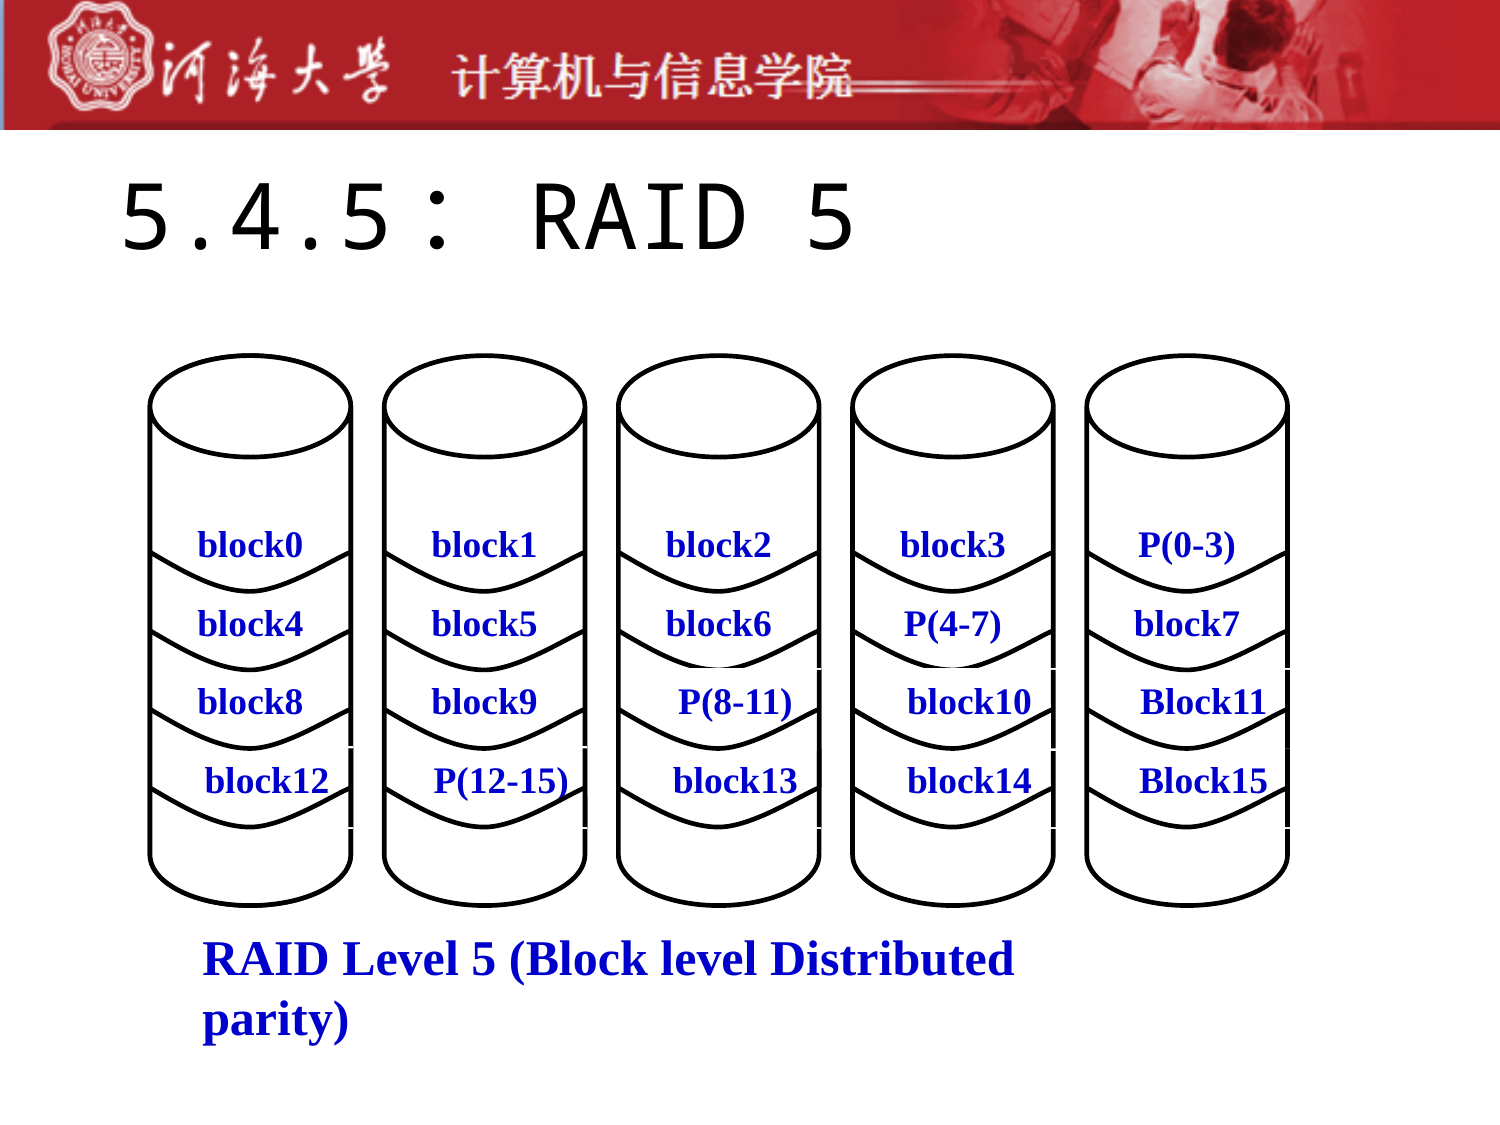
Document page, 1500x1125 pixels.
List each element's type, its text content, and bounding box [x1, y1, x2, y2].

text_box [149, 355, 1288, 906]
title 5.4.5：RAID 5 [103, 59, 1397, 278]
picture [0, 0, 1500, 130]
text_box RAID Level 5 (Block level Distributed parity) [187, 918, 1175, 1053]
